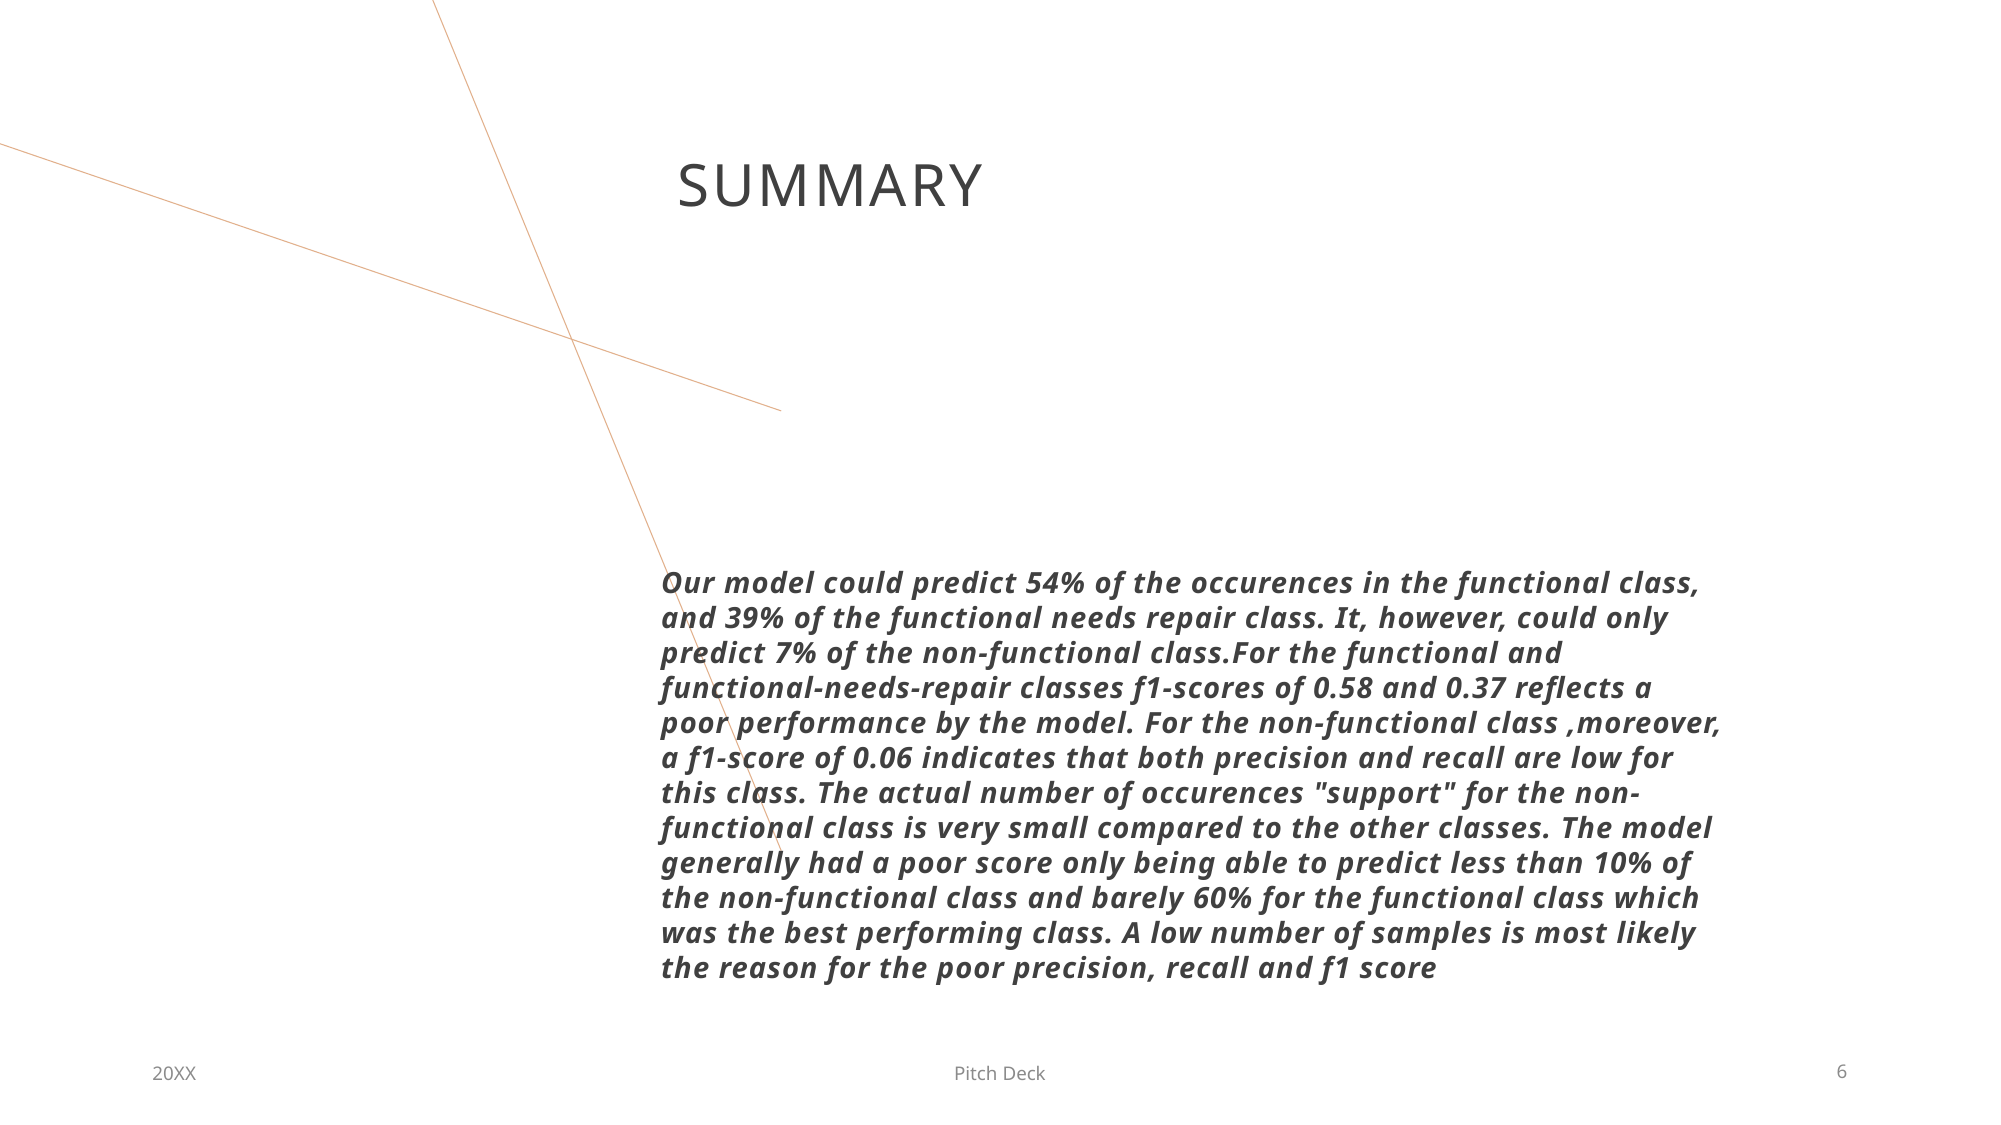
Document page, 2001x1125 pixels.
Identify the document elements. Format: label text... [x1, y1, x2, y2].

slide_number 6 [1412, 1042, 1863, 1103]
title SUMMARY [662, 29, 1501, 227]
slide_number 20XX [137, 1042, 588, 1103]
footer Pitch Deck [662, 1042, 1338, 1103]
list Our model could predict 54% of the occurences in the functional class, and 39% of the functional needs repair class. It, however, could only predict 7% of the non-functional class.For the functional and functional-needs-repair classes f1-scores of 0.58 and 0.37 reflects a poor performance by the model. For the non-functional class ,moreover, a f1-score of 0.06 indicates that both precision and recall are low for this class. The actual number of occurences "support" for the non-functional class is very small compared to the other classes. The model generally had a poor score only being able to predict less than 10% of the non-functional class and barely 60% for the functional class which was the best performing class. A low number of samples is most likely the reason for the poor precision, recall and f1 score [646, 312, 1743, 993]
